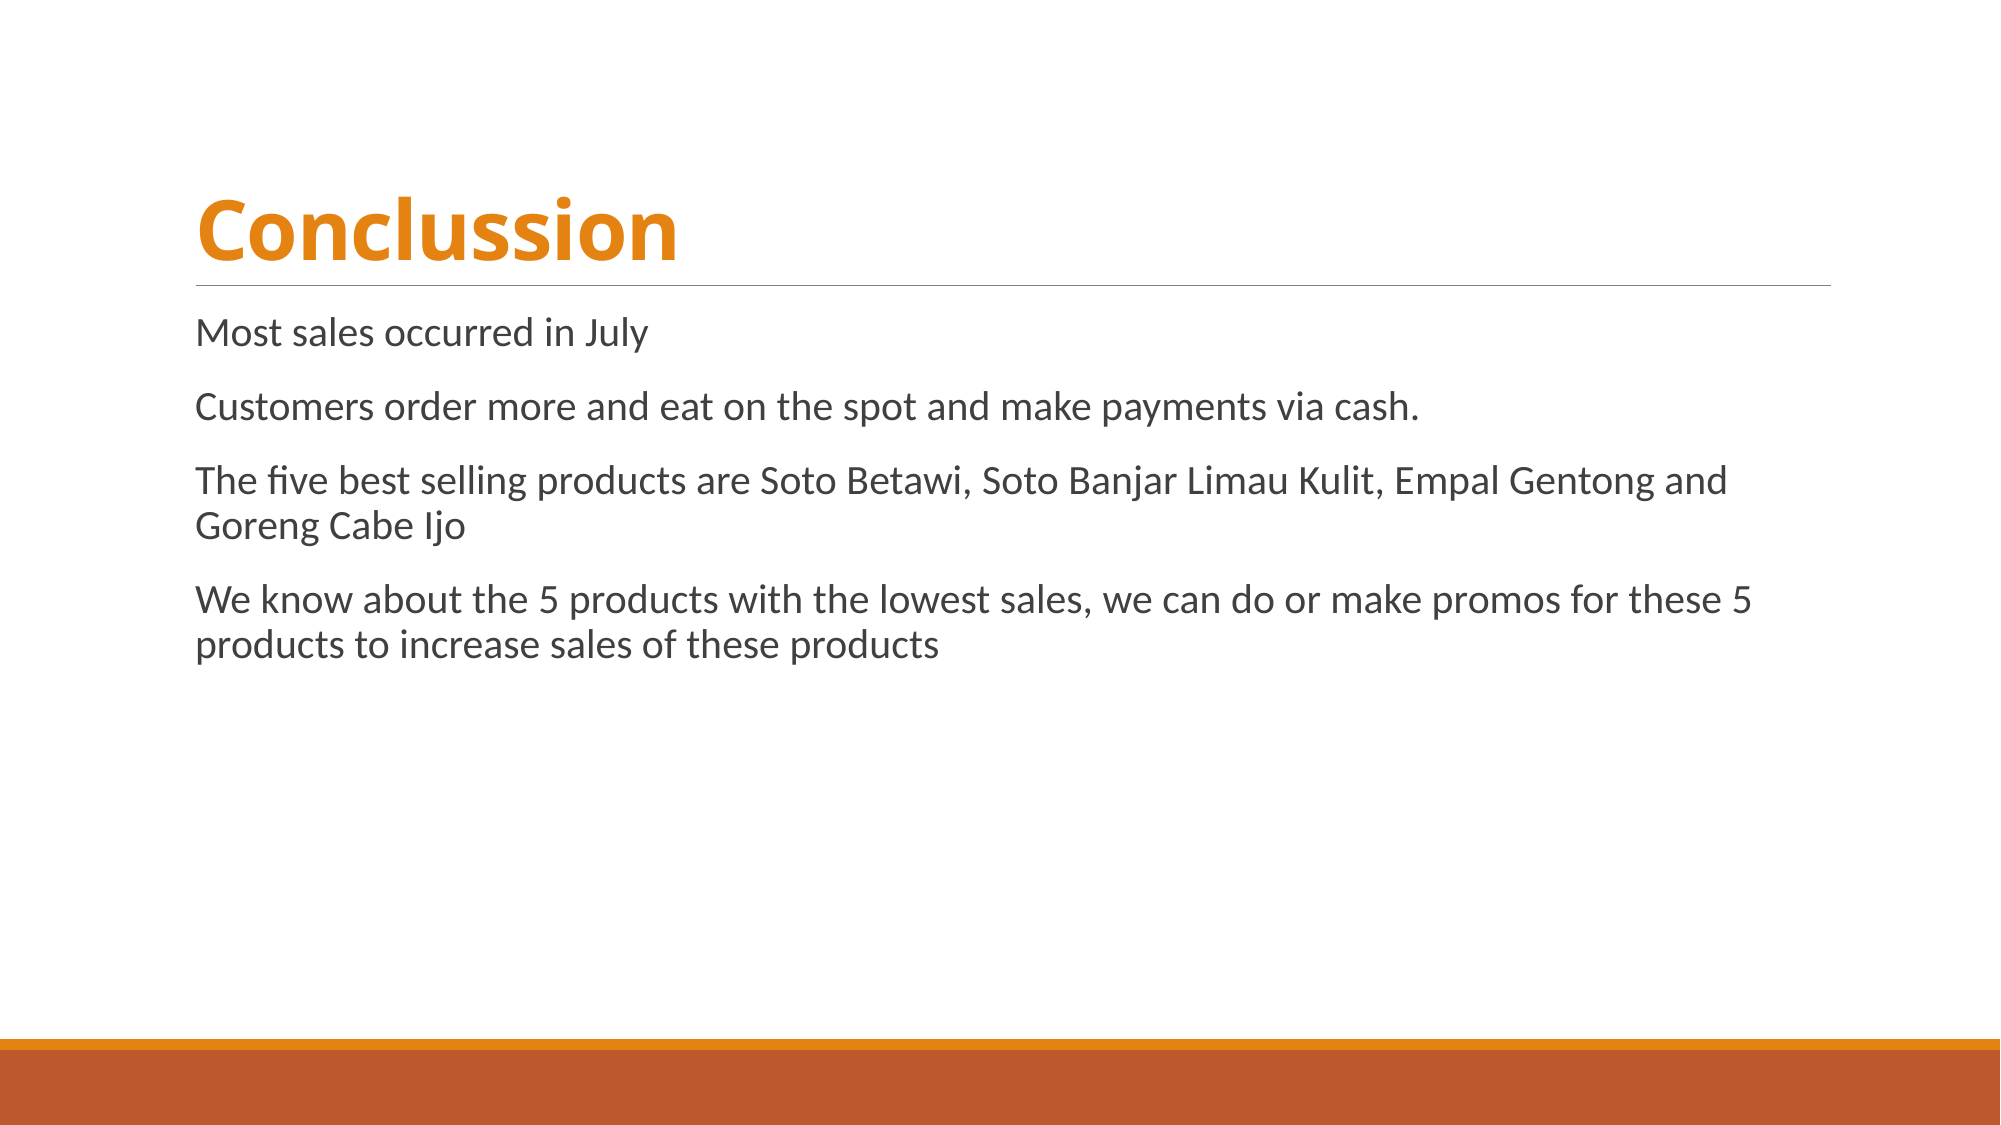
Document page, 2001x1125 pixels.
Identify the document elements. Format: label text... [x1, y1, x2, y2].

title Conclussion [180, 47, 1830, 285]
list Most sales occurred in July Customers order more and eat on the spot and make payments via cash. The five best selling products are Soto Betawi, Soto Banjar Limau Kulit, Empal Gentong and Goreng Cabe Ijo We know about the 5 products with the lowest sales, we can do or make promos for these 5 products to increase sales of these products [180, 302, 1830, 963]
